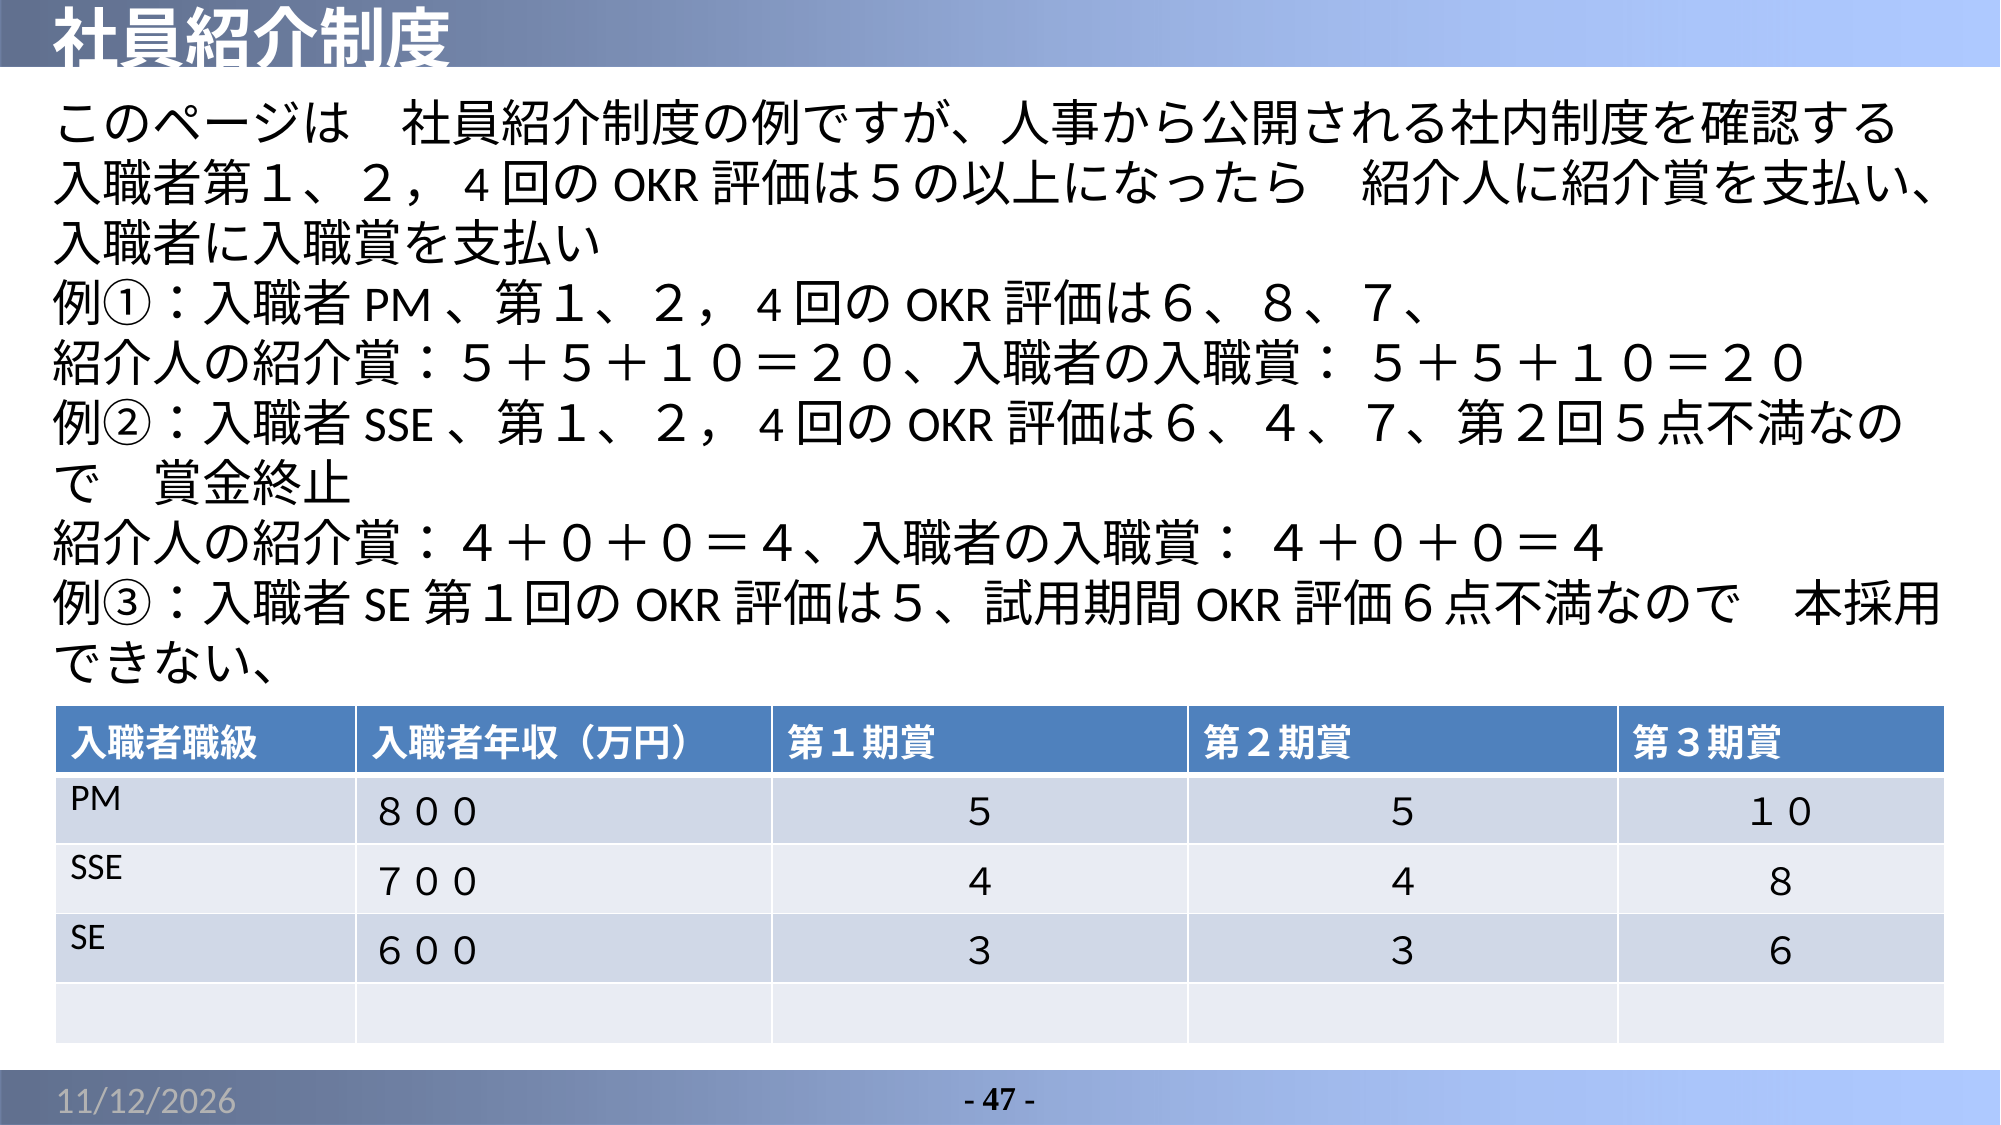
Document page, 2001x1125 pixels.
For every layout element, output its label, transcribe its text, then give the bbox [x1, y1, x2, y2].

table_cell ５ [1189, 778, 1617, 843]
table_cell SE [56, 914, 355, 982]
table_cell ６００ [357, 914, 771, 982]
table_cell PM [56, 778, 355, 843]
table_cell ３ [1189, 914, 1617, 982]
table_cell ５ [773, 778, 1187, 843]
table_cell [56, 984, 355, 1043]
table_cell ４ [1189, 845, 1617, 913]
table_cell [773, 984, 1187, 1043]
list このページは 社員紹介制度の例ですが、人事から公開される社内制度を確認する 入職者第１、２，4回のOKR評価は５の以上になったら 紹介人に紹介賞を支払い、入職者に入職賞を支払い 例①：入職者PM、第１、２，4回のOKR評価は６、８、７、 紹介人の紹介賞：５＋５＋１０＝２０、入職者の入職賞： ５＋５＋１０＝２０ 例②：入職者SSE、第１、２，4回のOKR評価は６、４、７、第２回５点不満なので 賞金終止 紹介人の紹介賞：４＋０＋０＝４、入職者の入職賞： ４＋０＋０＝４ 例③：入職者SE第１回のOKR評価は５、試用期間OKR評価６点不満なので 本採用できない、 [52, 91, 1946, 637]
table_cell [357, 984, 771, 1043]
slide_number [55, 1076, 516, 1122]
table_cell [1619, 984, 1944, 1043]
table_cell ６ [1619, 914, 1944, 982]
table_cell [1189, 984, 1617, 1043]
table_header 第３期賞 [1619, 706, 1944, 772]
slide_number - 47 - [934, 1078, 1063, 1117]
table_header 第２期賞 [1189, 706, 1617, 772]
table_header 入職者年収（万円） [357, 706, 771, 772]
table_cell SSE [56, 845, 355, 913]
table_cell ８００ [357, 778, 771, 843]
title 社員紹介制度 [52, 0, 1946, 78]
table_cell ４ [773, 845, 1187, 913]
table_cell ８ [1619, 845, 1944, 913]
table_header 入職者職級 [56, 706, 355, 772]
table_cell ７００ [357, 845, 771, 913]
table_cell ３ [773, 914, 1187, 982]
table_cell １０ [1619, 778, 1944, 843]
table_header 第１期賞 [773, 706, 1187, 772]
